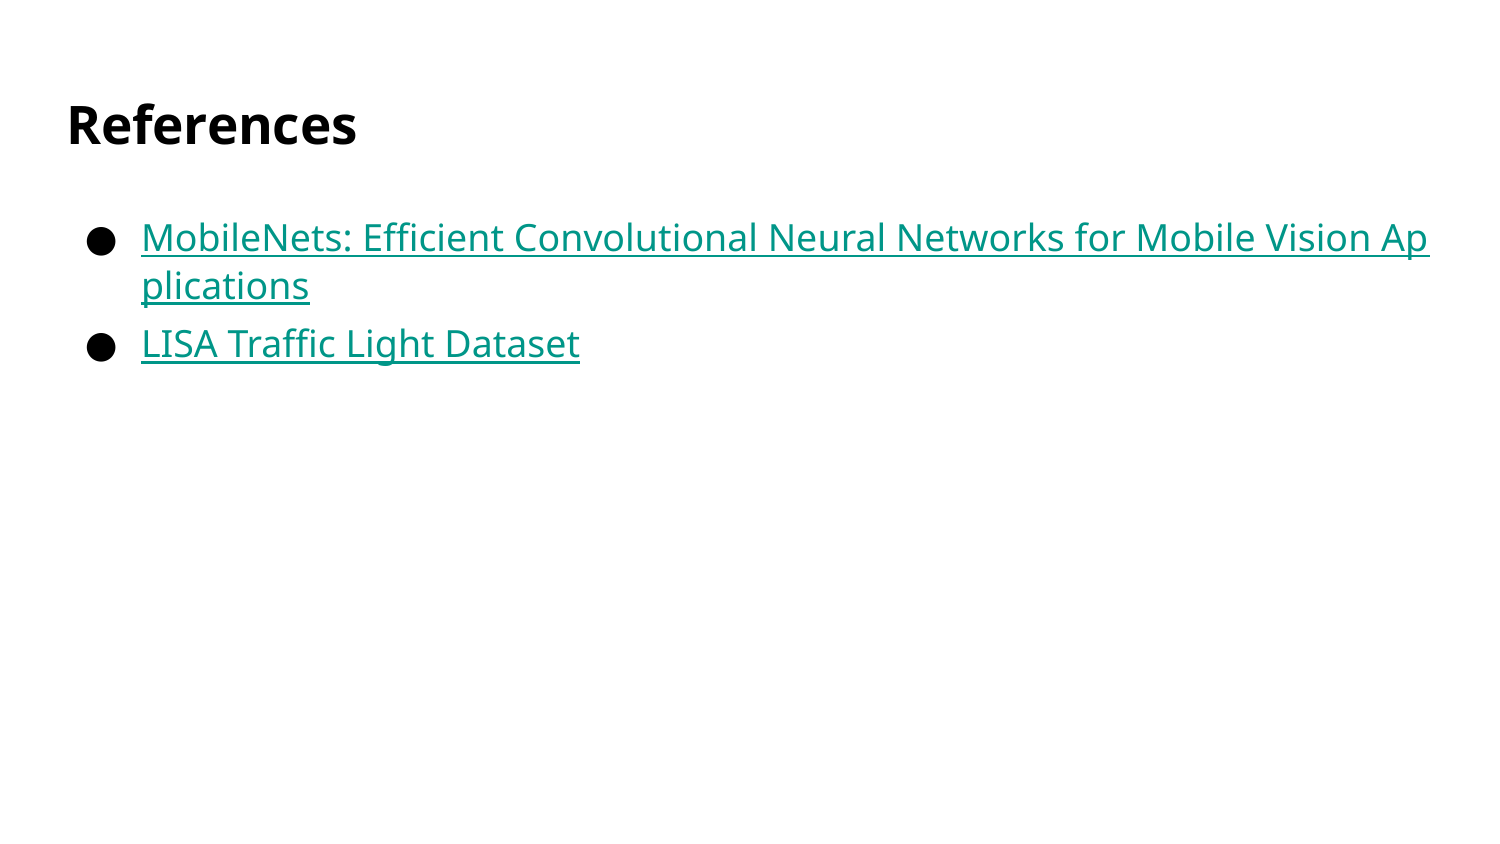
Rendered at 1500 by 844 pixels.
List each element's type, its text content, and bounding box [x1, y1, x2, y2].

title References [51, 72, 1449, 176]
list MobileNets: Efficient Convolutional Neural Networks for Mobile Vision Applications LISA Traffic Light Dataset [51, 189, 1449, 750]
